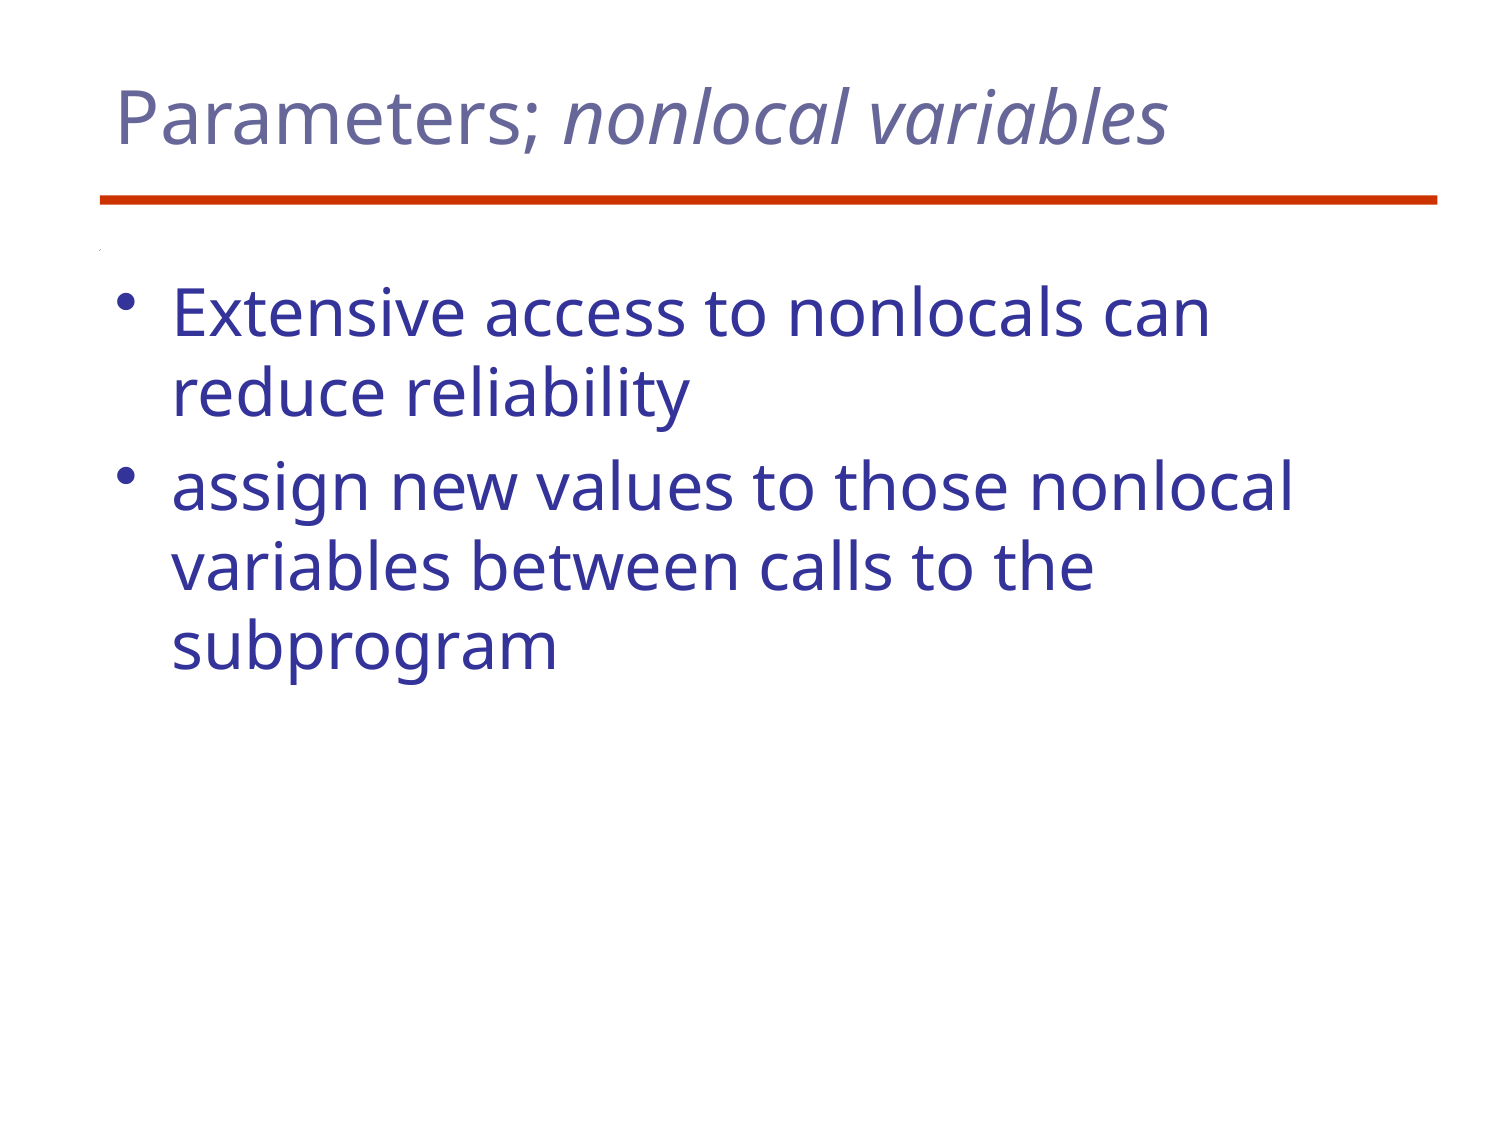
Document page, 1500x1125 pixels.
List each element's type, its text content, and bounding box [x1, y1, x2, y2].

list Extensive access to nonlocals can reduce reliability assign new values to those nonlocal variables between calls to the subprogram [99, 262, 1438, 1013]
title Parameters; nonlocal variables [99, 62, 1438, 251]
